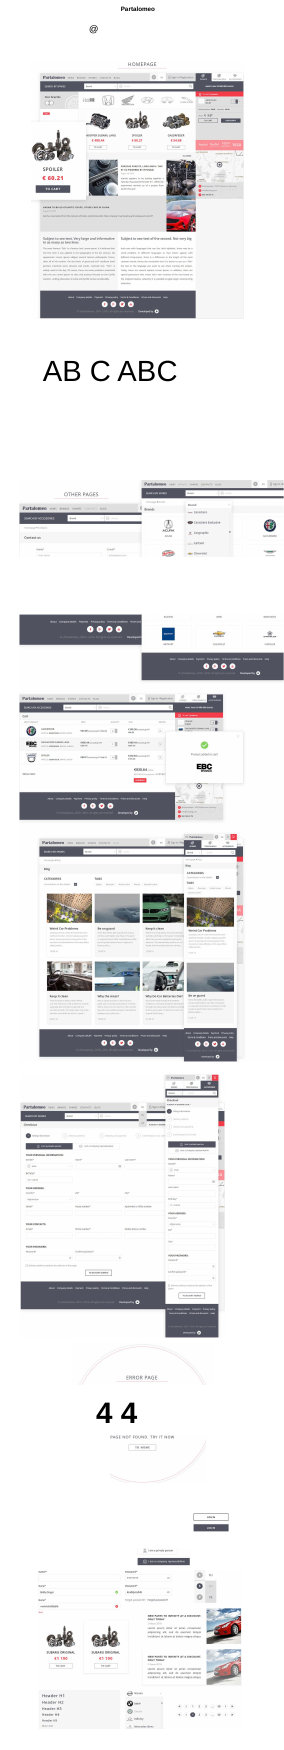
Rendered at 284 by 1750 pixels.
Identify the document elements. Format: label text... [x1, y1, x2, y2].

picture [19, 614, 284, 1062]
picture [193, 1513, 230, 1532]
text_box Partalomeo [120, 5, 163, 17]
picture [71, 1342, 215, 1385]
picture [136, 1548, 190, 1566]
text_box AB C ABC [42, 354, 242, 389]
picture [19, 480, 284, 557]
picture [19, 1074, 225, 1338]
picture [109, 1434, 206, 1484]
picture [38, 1570, 242, 1729]
picture [30, 62, 244, 320]
text_box @ [88, 23, 109, 39]
text_box 4 4 [96, 1397, 188, 1431]
